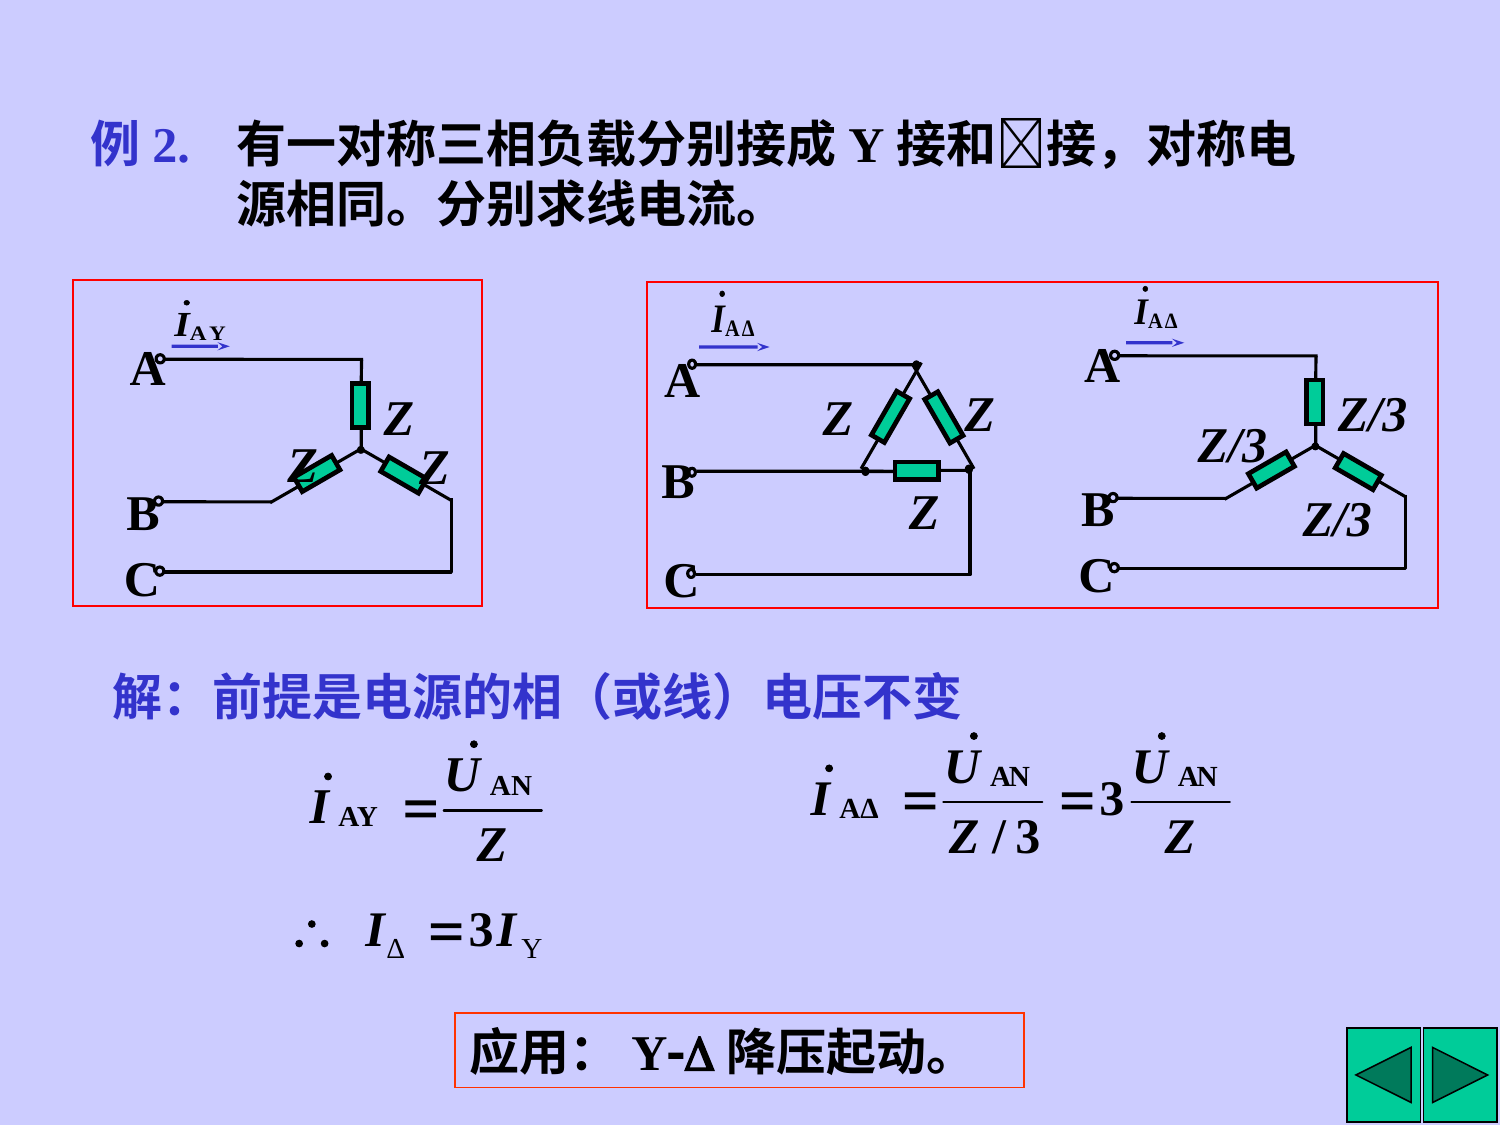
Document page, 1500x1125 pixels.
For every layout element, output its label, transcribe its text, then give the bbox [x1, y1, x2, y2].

text_box 解：前提是电源的相（或线）电压不变 [97, 658, 1044, 734]
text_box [299, 711, 554, 874]
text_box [1063, 325, 1488, 589]
text_box 例2. [75, 105, 221, 181]
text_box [109, 280, 454, 592]
text_box [72, 279, 483, 607]
text_box [646, 281, 1439, 609]
text_box 有一对称三相负载分别接成Y接和接，对称电源相同。分别求线电流。 [221, 105, 1361, 241]
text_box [290, 896, 554, 967]
text_box 应用：Y降压起动。 [454, 1012, 1025, 1088]
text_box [646, 268, 994, 602]
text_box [800, 703, 1239, 866]
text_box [1127, 265, 1186, 338]
